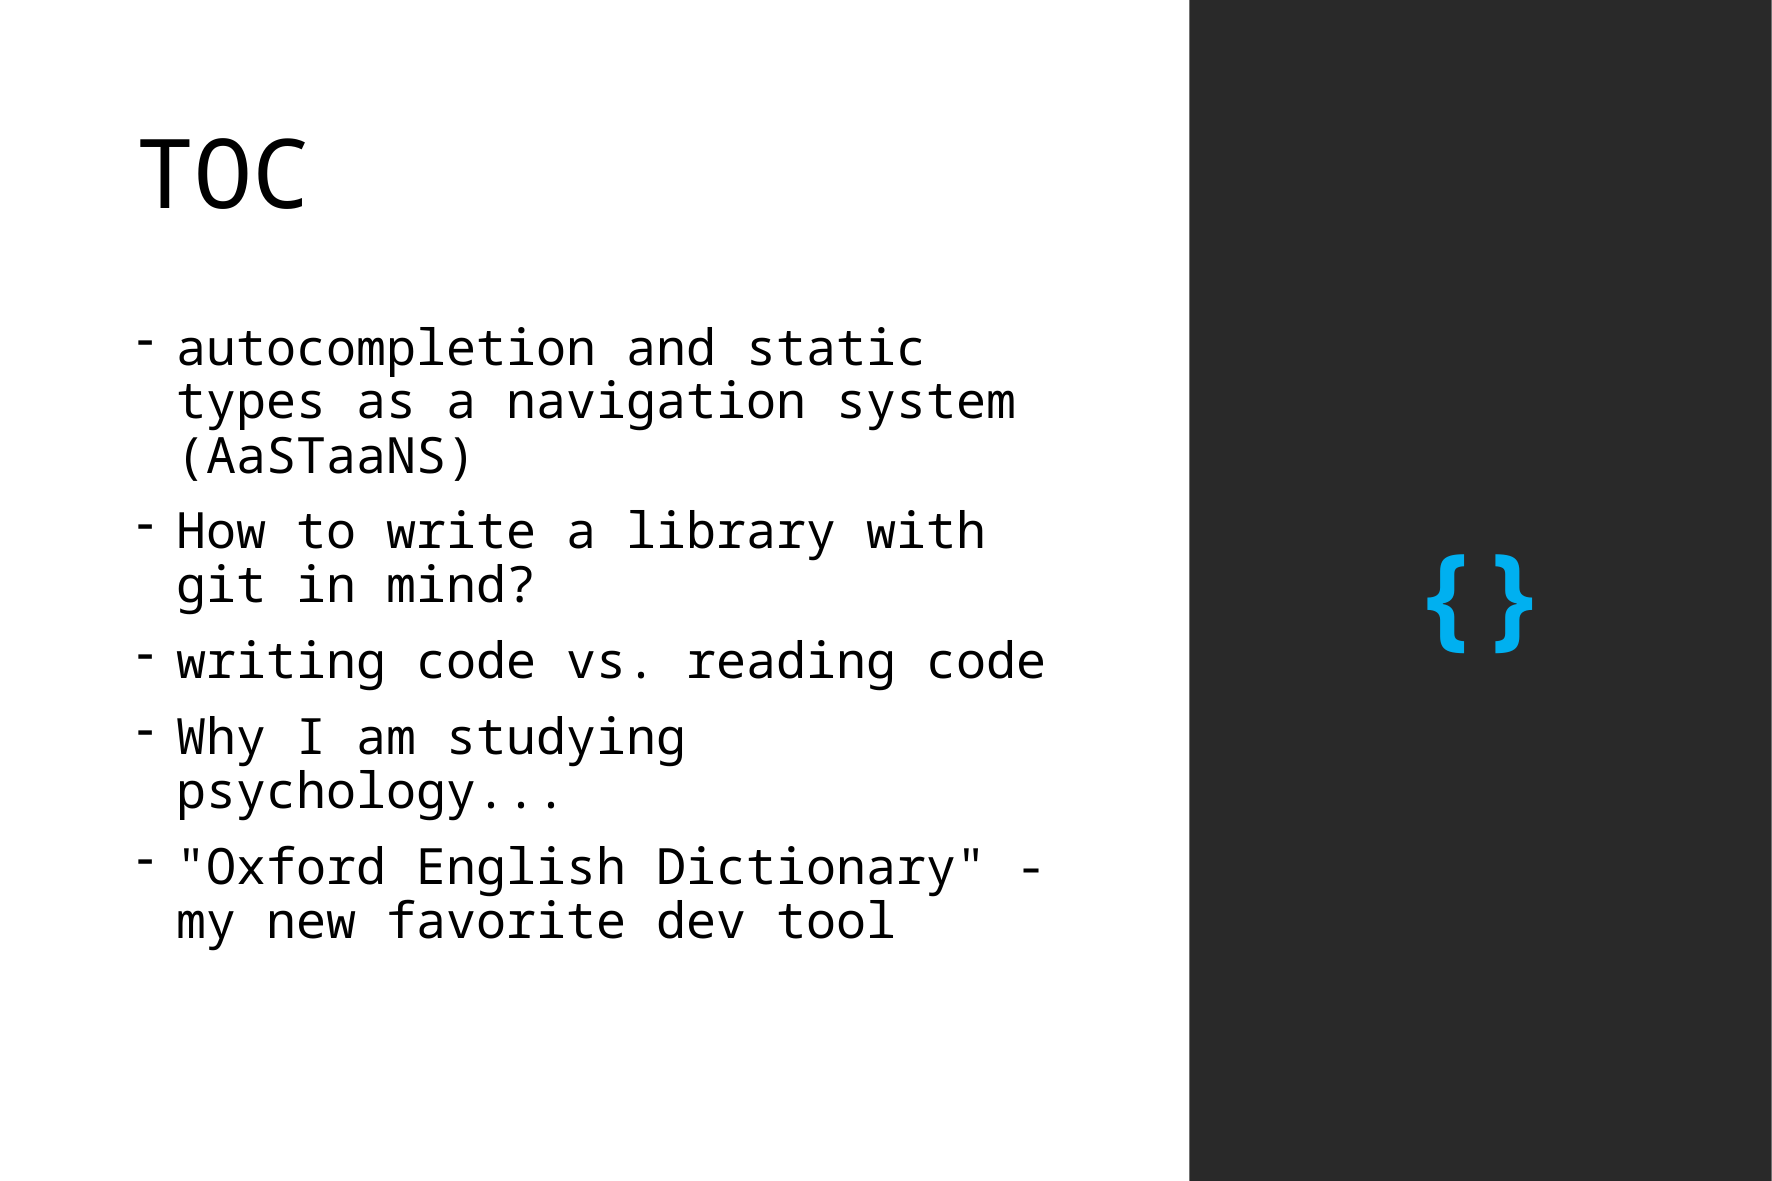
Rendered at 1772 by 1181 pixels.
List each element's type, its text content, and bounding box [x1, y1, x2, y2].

list autocompletion and static types as a navigation system (AaSTaaNS) How to write a library with git in mind? writing code vs. reading code Why I am studying psychology... "Oxford English Dictionary" - my new favorite dev tool [121, 314, 1086, 1064]
title TOC [121, 62, 1188, 292]
text_box {} [1188, 0, 1772, 1181]
